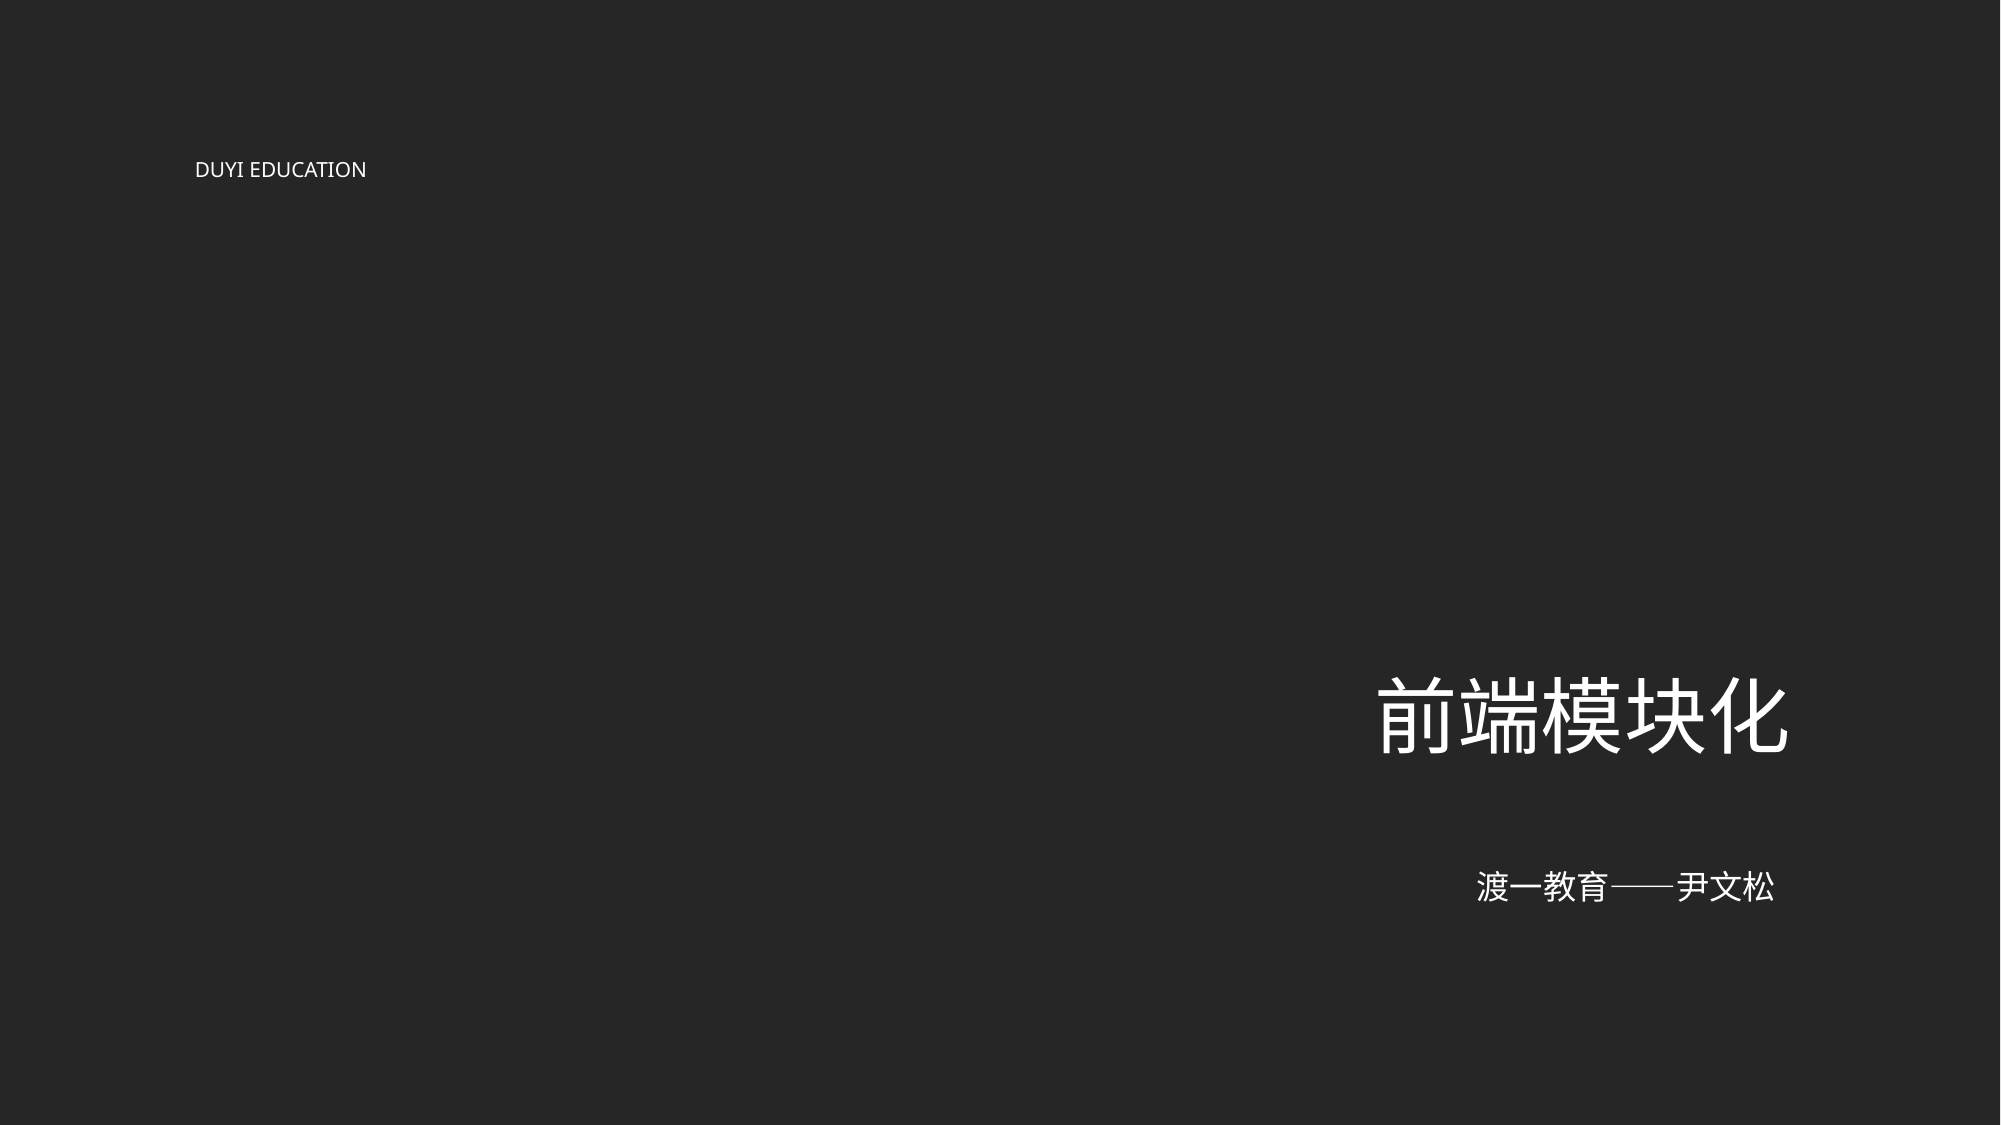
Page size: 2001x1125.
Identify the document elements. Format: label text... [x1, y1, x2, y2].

title 前端模块化 [916, 588, 1806, 830]
subtitle 渡一教育——尹文松 [1293, 846, 1806, 926]
